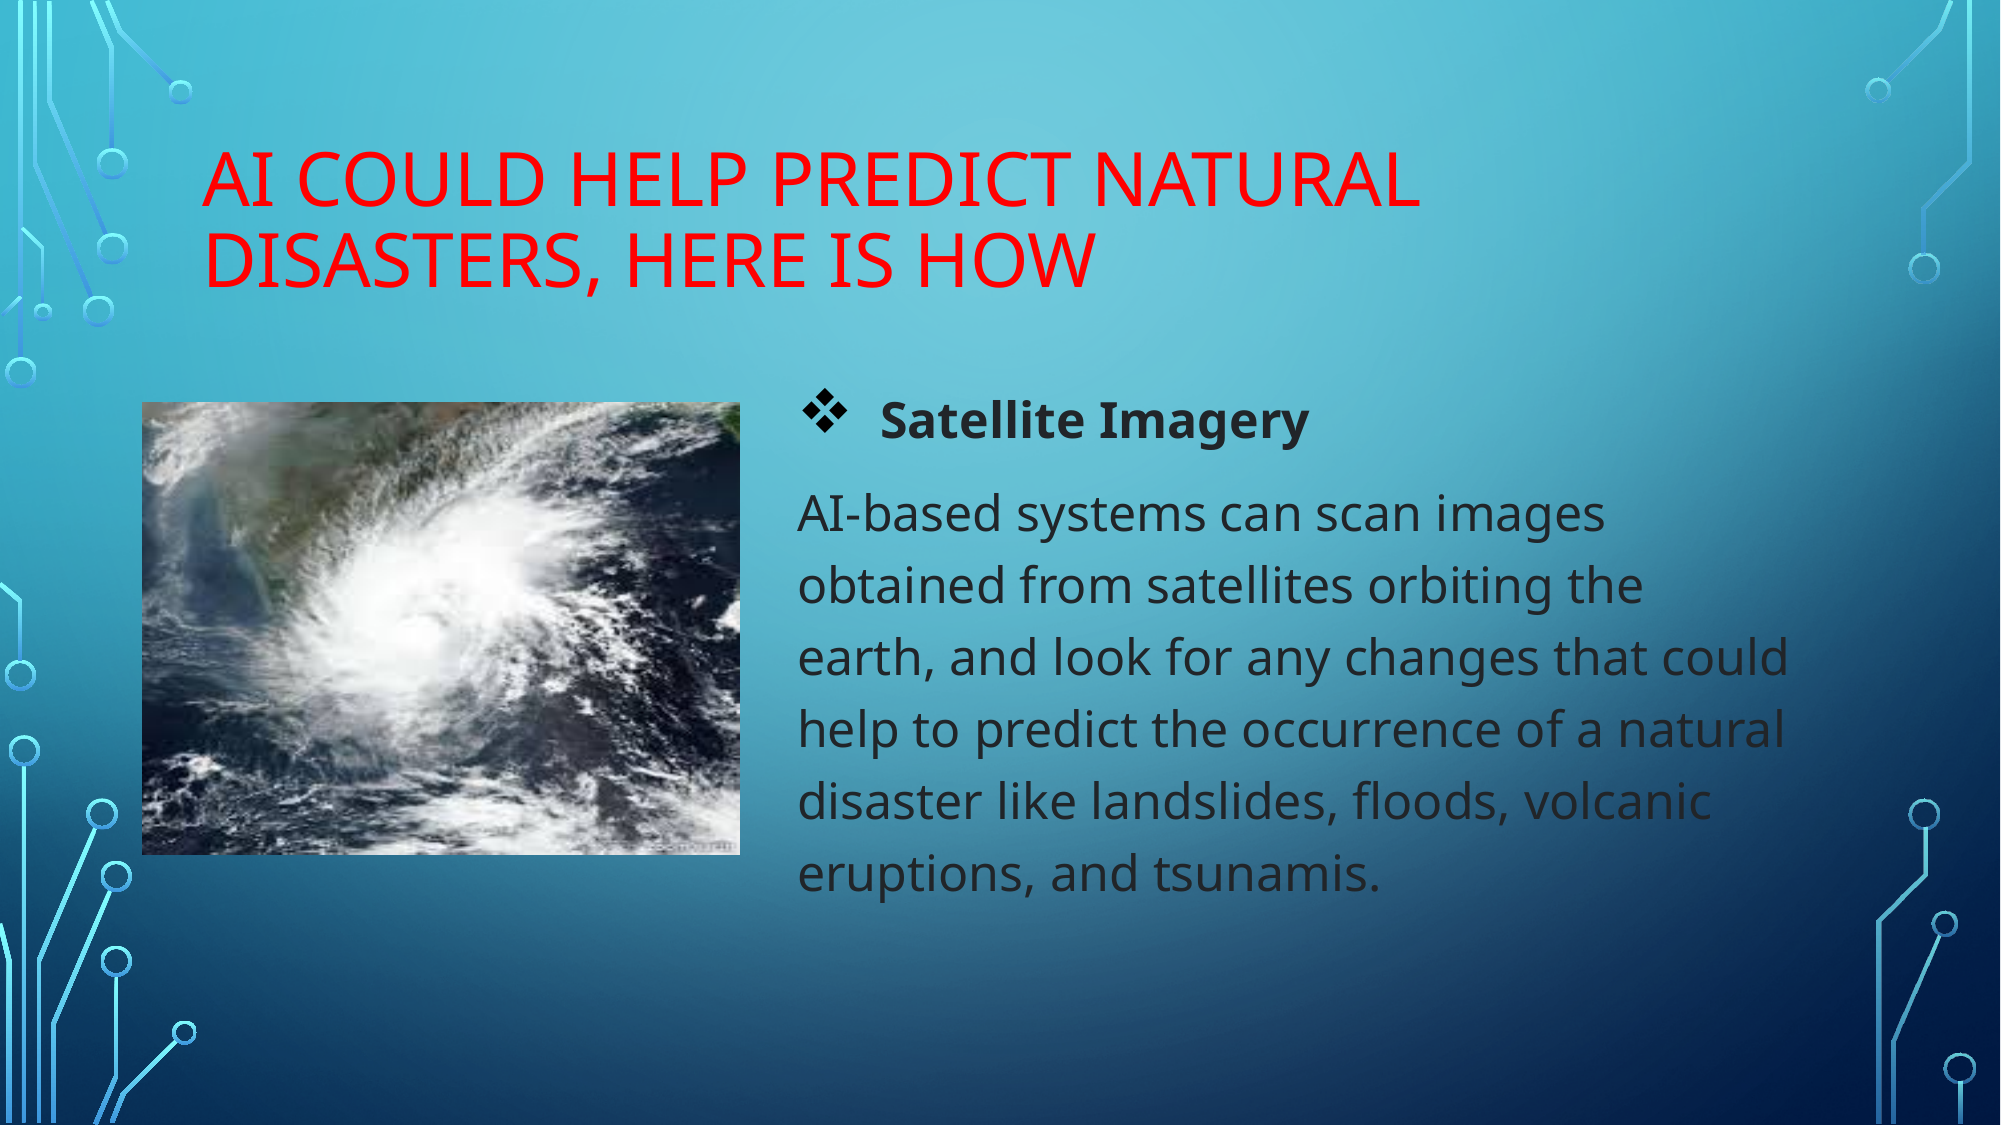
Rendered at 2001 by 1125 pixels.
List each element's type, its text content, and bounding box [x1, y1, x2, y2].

picture [142, 402, 741, 856]
list Satellite Imagery AI-based systems can scan images obtained from satellites orbiting the earth, and look for any changes that could help to predict the occurrence of a natural disaster like landslides, floods, volcanic eruptions, and tsunamis. [782, 369, 1813, 950]
title AI Could Help Predict Natural Disasters, Here is How [187, 101, 1813, 344]
